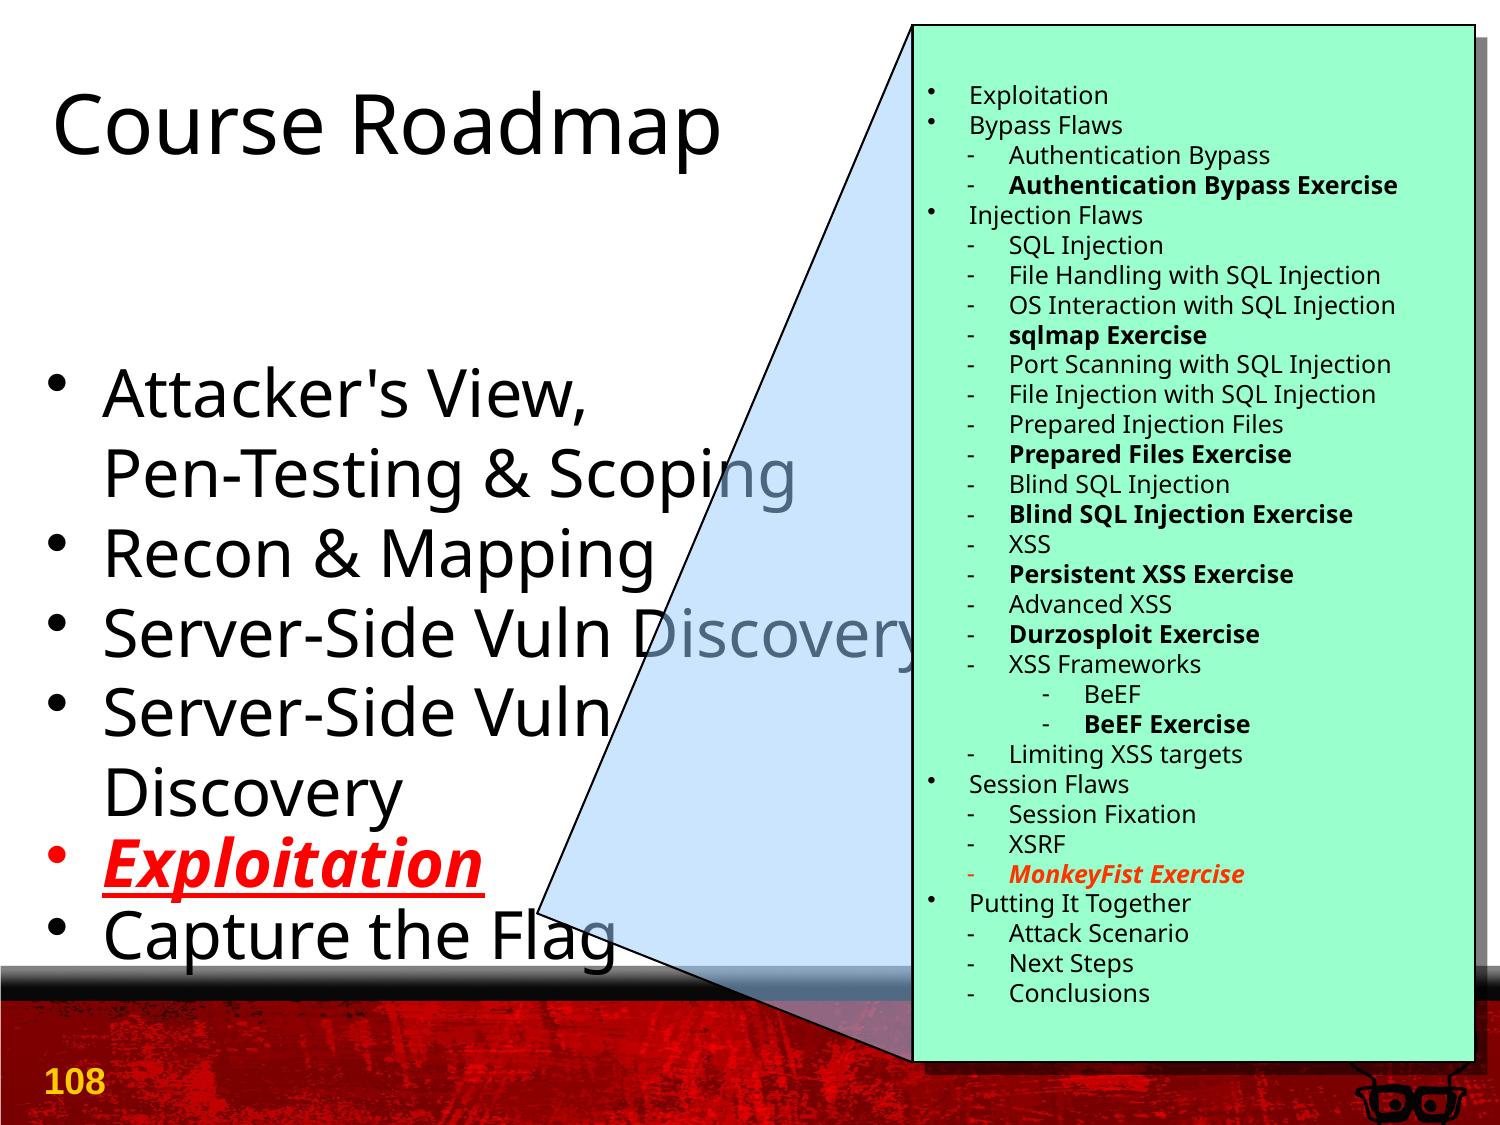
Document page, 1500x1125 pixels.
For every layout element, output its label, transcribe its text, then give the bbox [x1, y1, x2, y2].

title Course Roadmap [35, 24, 912, 219]
picture [0, 282, 1500, 1125]
text_box Exploitation Bypass Flaws Authentication Bypass Authentication Bypass Exercise Injection Flaws SQL Injection File Handling with SQL Injection OS Interaction with SQL Injection sqlmap Exercise Port Scanning with SQL Injection File Injection with SQL Injection Prepared Injection Files Prepared Files Exercise Blind SQL Injection Blind SQL Injection Exercise XSS Persistent XSS Exercise Advanced XSS Durzosploit Exercise XSS Frameworks BeEF BeEF Exercise Limiting XSS targets Session Flaws Session Fixation XSRF MonkeyFist Exercise Putting It Together Attack Scenario Next Steps Conclusions [913, 24, 1475, 1063]
text_box [924, 37, 1488, 1075]
text_box Attacker's View, Pen-Testing & Scoping Recon & Mapping Server-Side Vuln Discovery Server-Side Vuln Discovery Exploitation Capture the Flag [31, 343, 893, 1056]
text_box [537, 24, 913, 1063]
